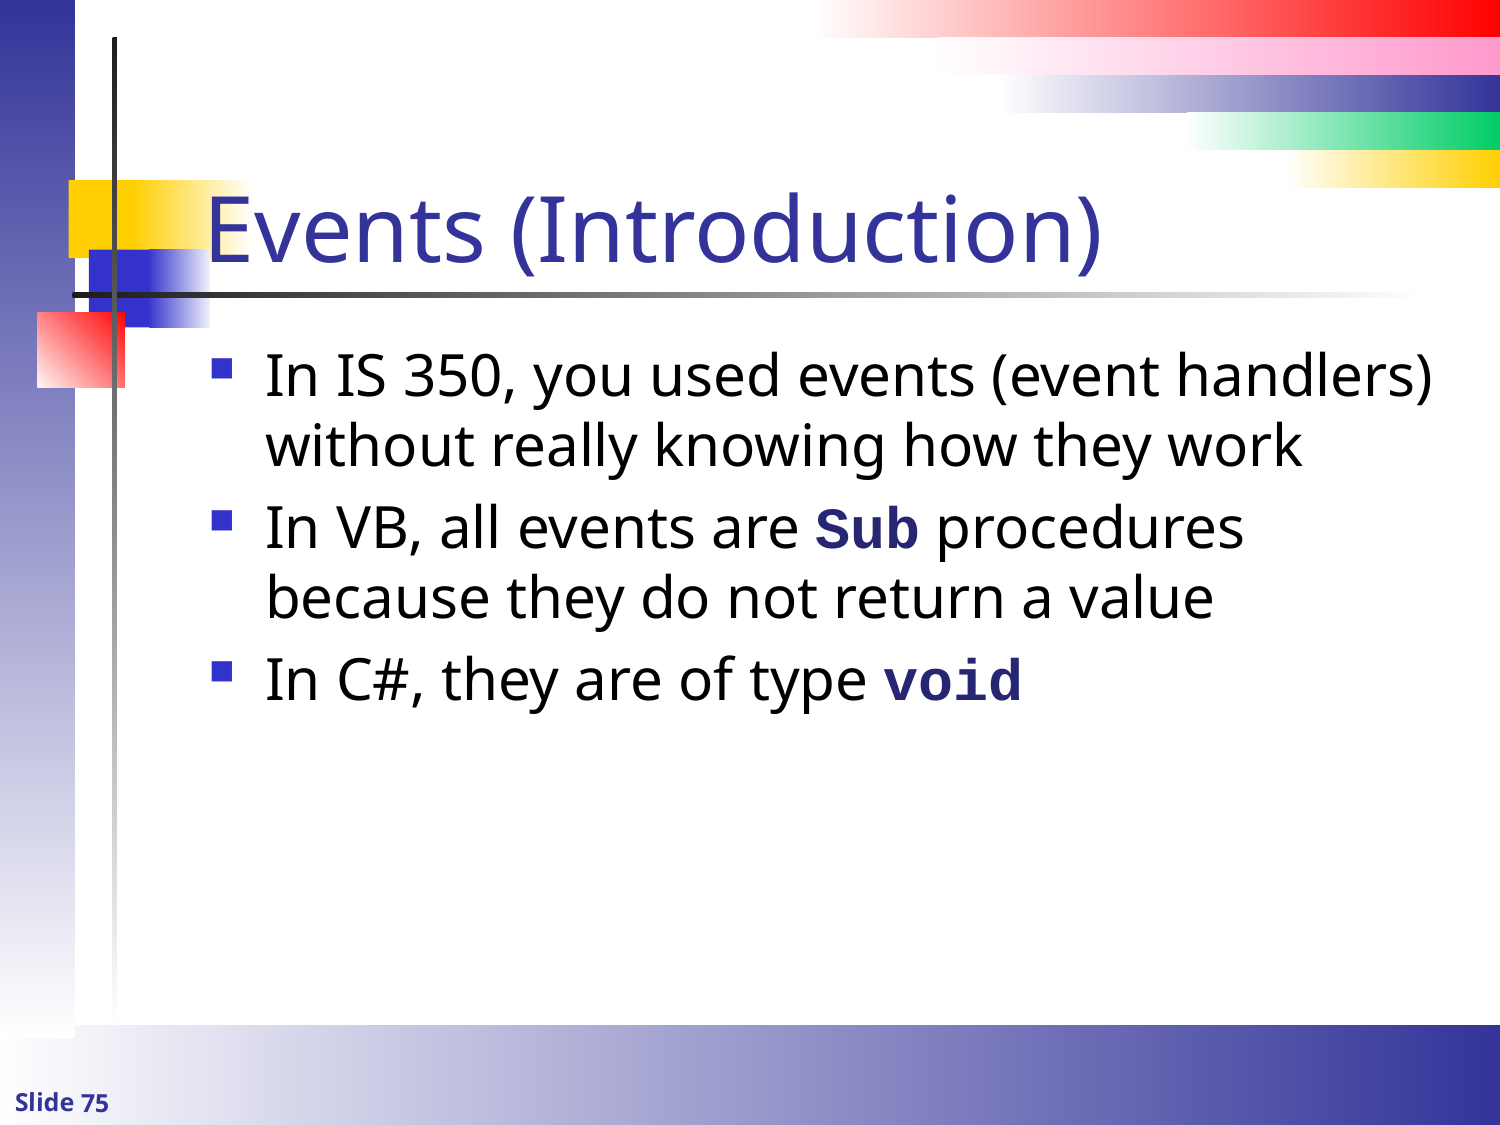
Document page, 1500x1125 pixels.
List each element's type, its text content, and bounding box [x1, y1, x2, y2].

title Events (Introduction) [188, 101, 1468, 289]
list In IS 350, you used events (event handlers) without really knowing how they work In VB, all events are Sub procedures because they do not return a value In C#, they are of type void [193, 330, 1470, 1007]
